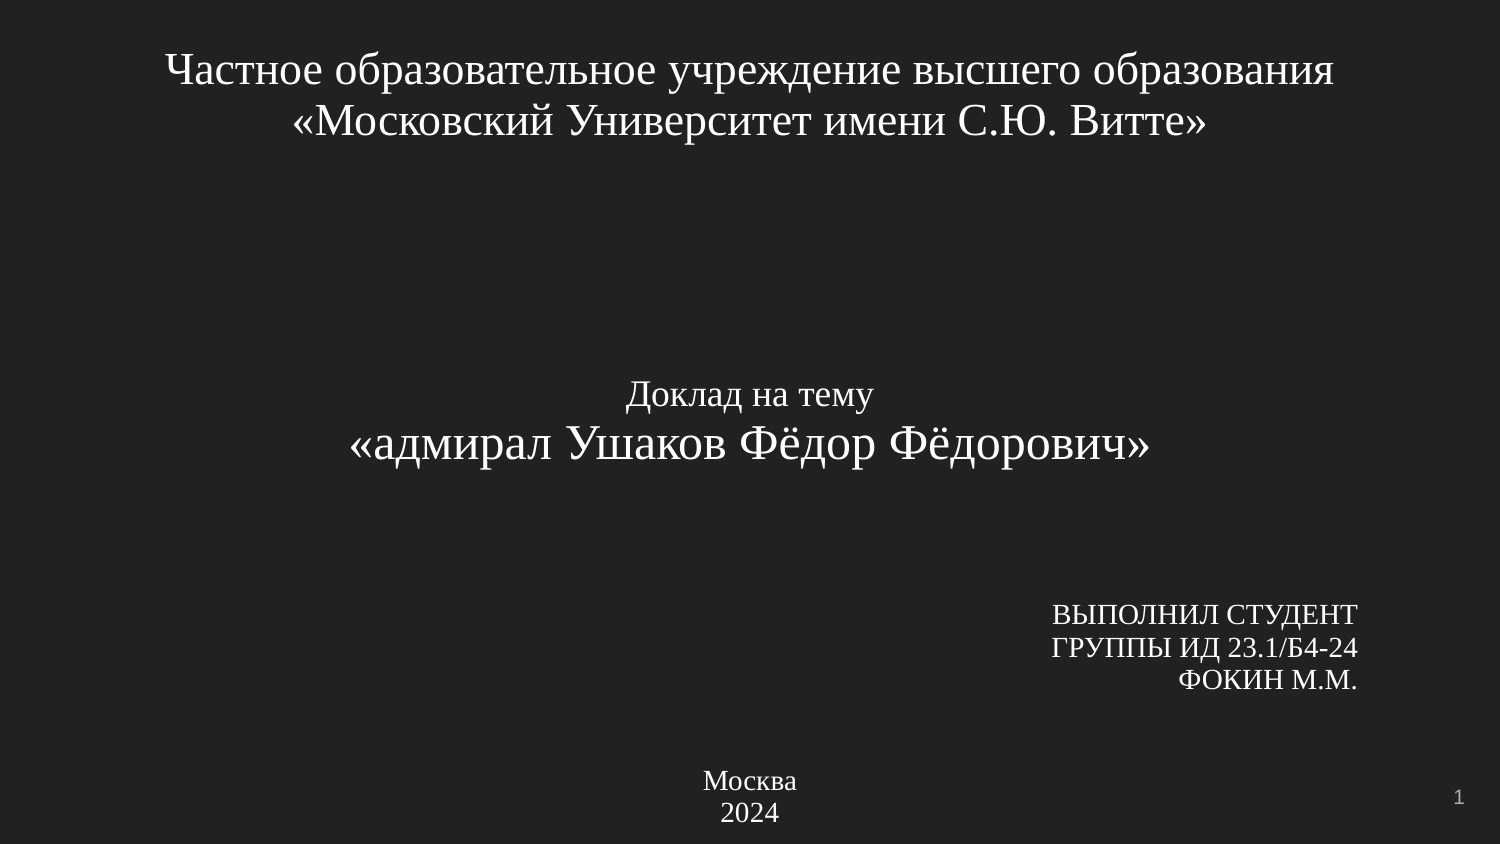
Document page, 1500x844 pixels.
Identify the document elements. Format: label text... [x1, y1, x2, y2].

title Москва 2024 [126, 721, 1374, 844]
title Доклад на тему «адмирал Ушаков Фёдор Фёдорович» [126, 296, 1374, 547]
title Частное образовательное учреждение высшего образования «Московский Университет имени С.Ю. Витте» [126, 0, 1374, 190]
title ВЫПОЛНИЛ СТУДЕНТ ГРУППЫ ИД 23.1/Б4-24 ФОКИН М.М. [126, 547, 1374, 721]
slide_number ‹#› [1389, 764, 1480, 830]
